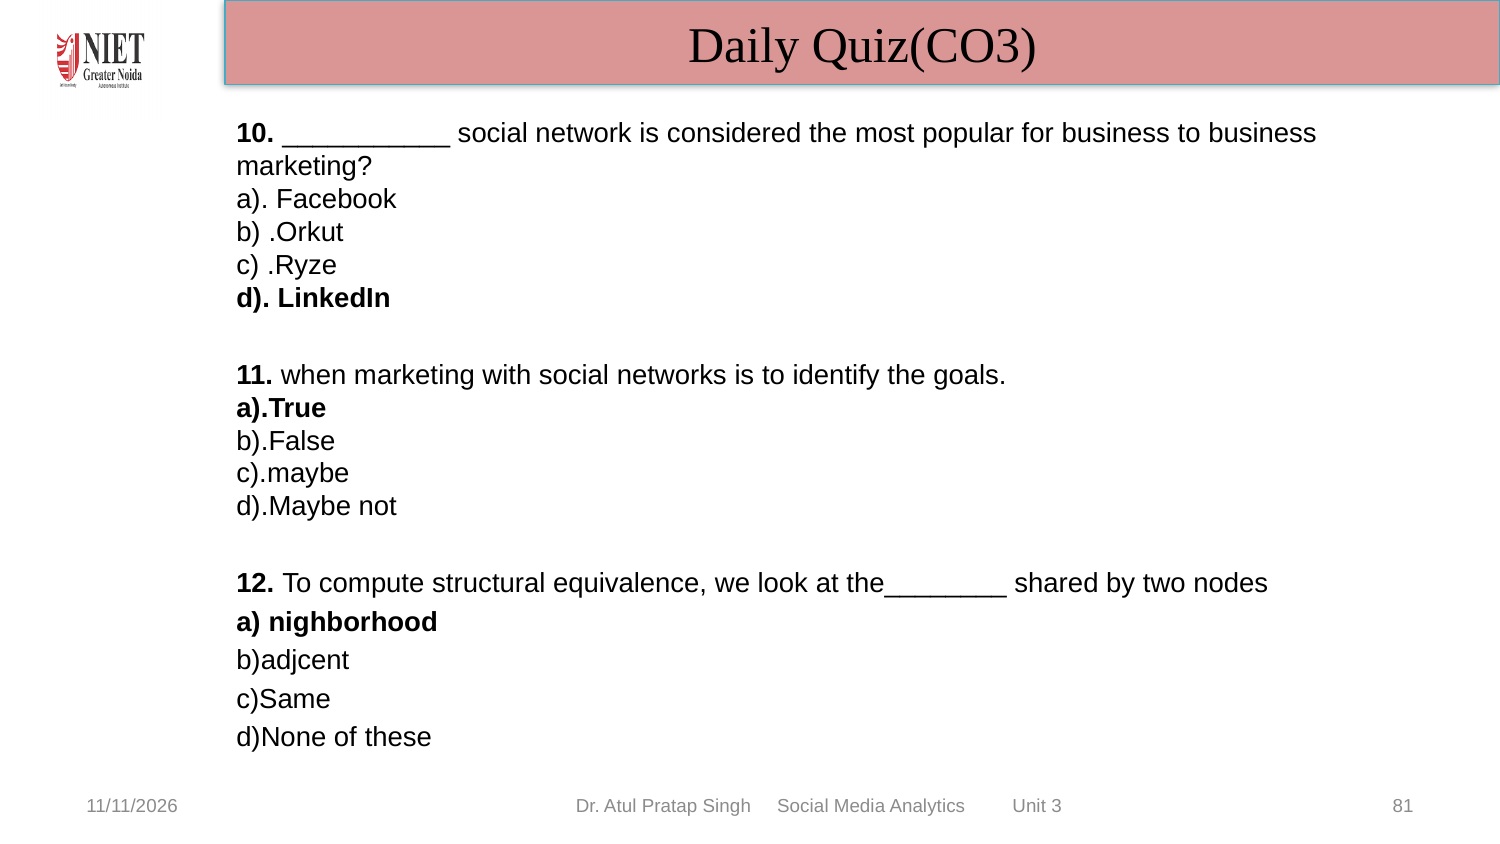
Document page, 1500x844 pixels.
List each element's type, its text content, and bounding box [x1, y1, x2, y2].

picture [37, 0, 163, 123]
footer Dr. Atul Pratap Singh Social Media Analytics Unit 3 [362, 782, 1074, 827]
list 10. ___________ social network is considered the most popular for business to business marketing? a). Facebook b) .Orkut c) .Ryze d). LinkedIn 11. when marketing with social networks is to identify the goals. a).True b).False c).maybe d).Maybe not 12. To compute structural equivalence, we look at the________ shared by two nodes a) nighborhood b)adjcent c)Same d)None of these [225, 109, 1438, 760]
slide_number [75, 782, 362, 827]
slide_number 81 [1074, 782, 1425, 827]
text_box Daily Quiz(CO3) [224, 0, 1500, 85]
